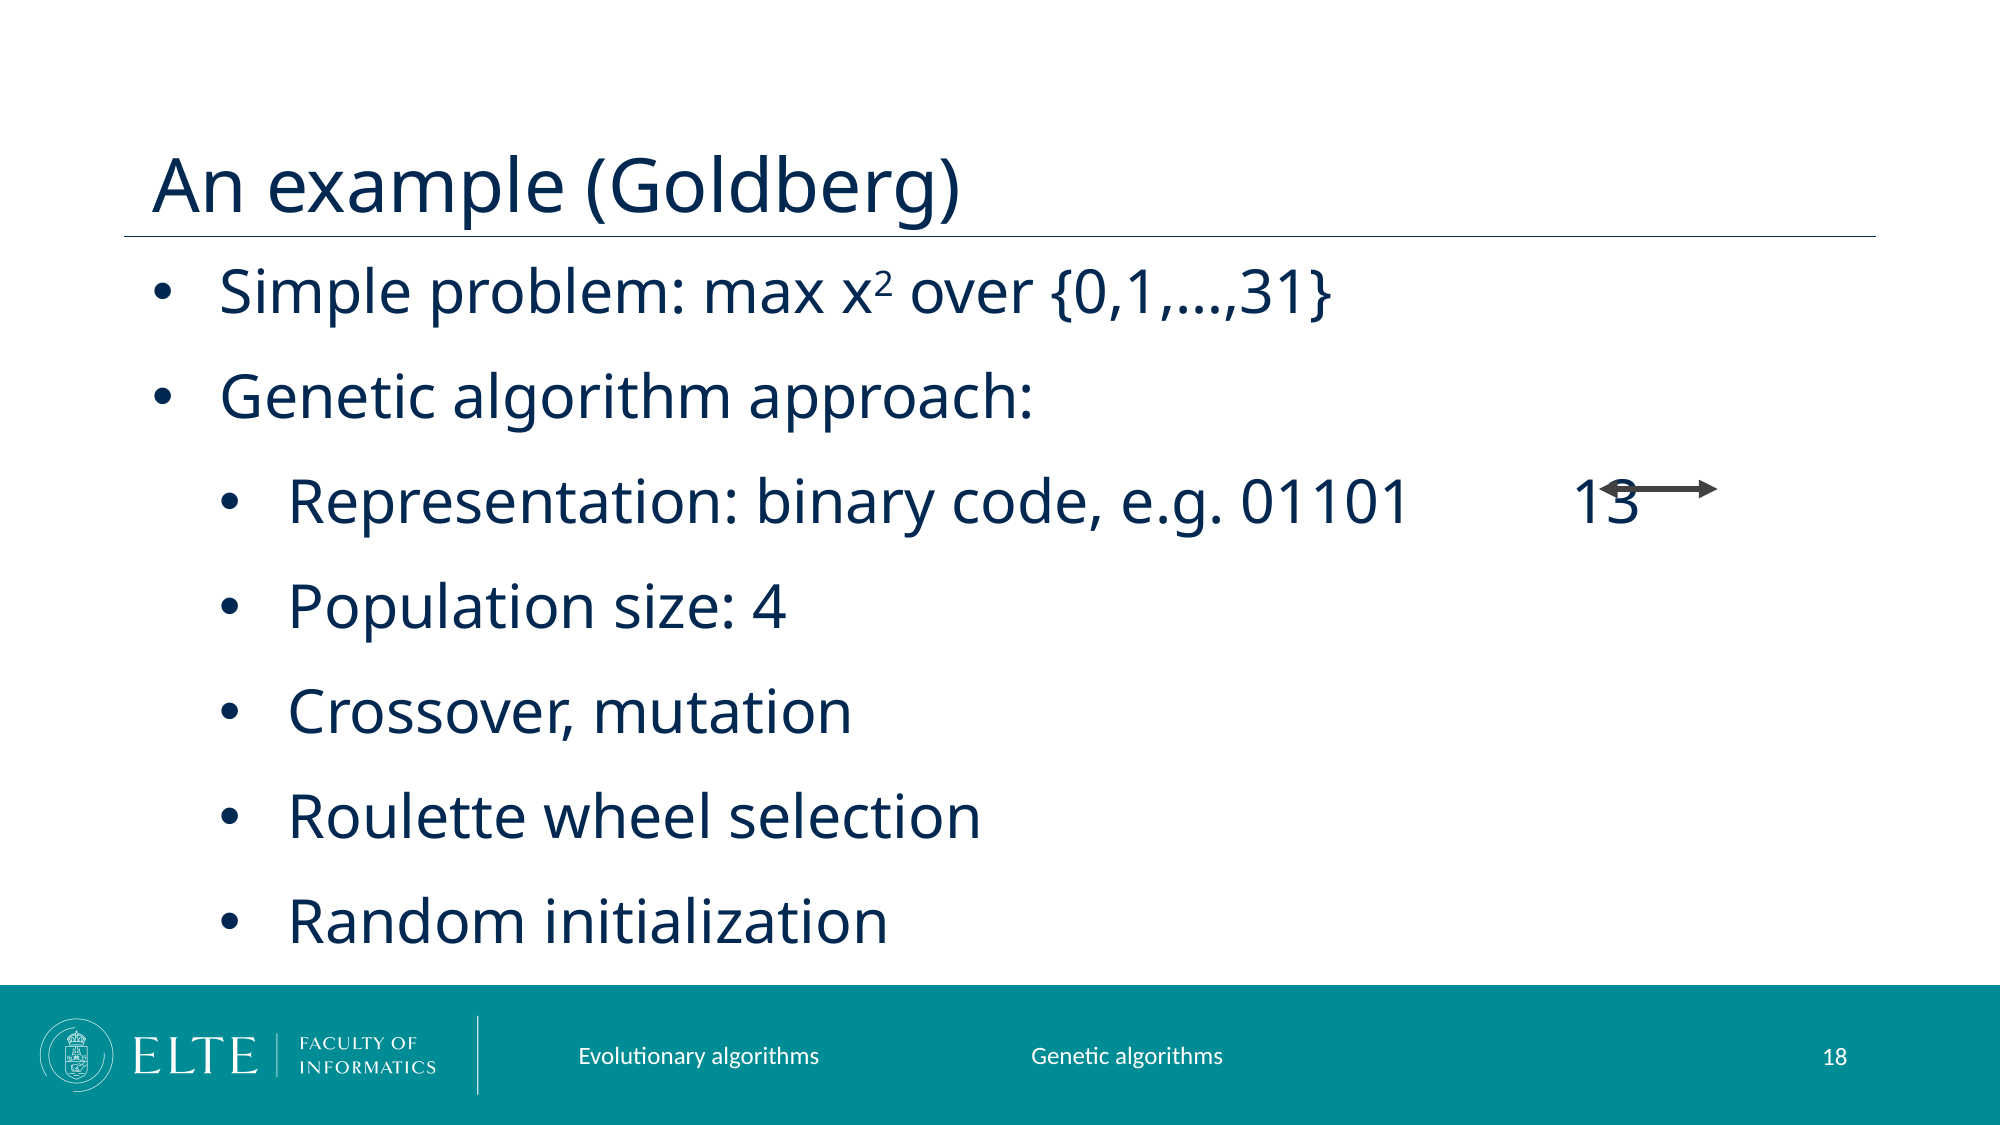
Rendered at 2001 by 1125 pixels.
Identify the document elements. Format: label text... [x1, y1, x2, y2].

slide_number 18 [1563, 1026, 1863, 1085]
picture [0, 985, 2000, 1125]
footer Genetic algorithms [863, 1024, 1465, 1085]
title An example (Goldberg) [137, 59, 1863, 237]
text_box [1598, 482, 1718, 496]
list Simple problem: max x2 over {0,1,…,31} Genetic algorithm approach: Representation: binary code, e.g. 01101 13 Population size: 4 Crossover, mutation Roulette wheel selection Random initialization [137, 254, 1863, 968]
slide_number Evolutionary algorithms [563, 1024, 863, 1085]
